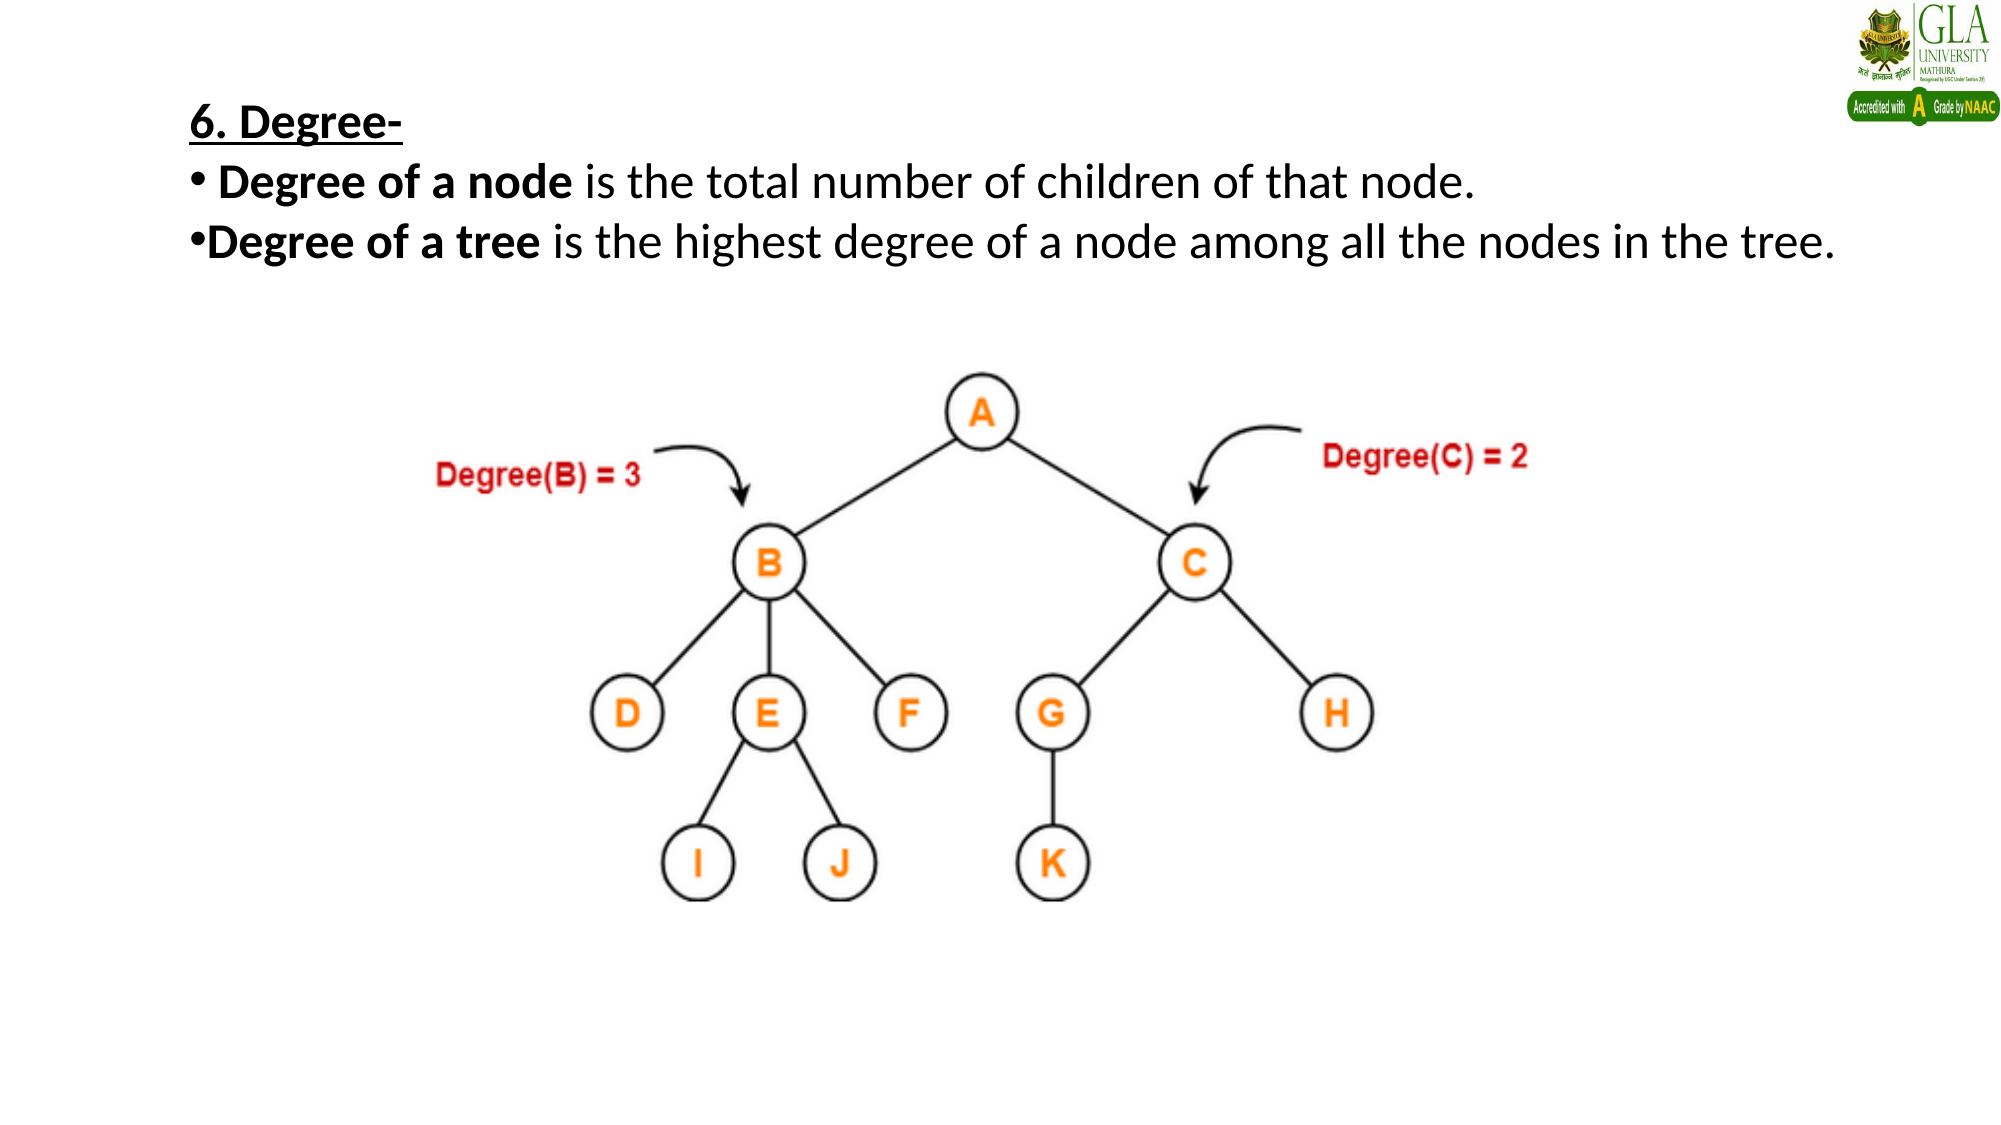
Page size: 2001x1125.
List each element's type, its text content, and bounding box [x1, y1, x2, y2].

picture [420, 349, 1559, 921]
text_box 6. Degree- Degree of a node is the total number of children of that node. Degree of a tree is the highest degree of a node among all the nodes in the tree. [174, 80, 1897, 276]
picture [1846, 0, 2000, 128]
